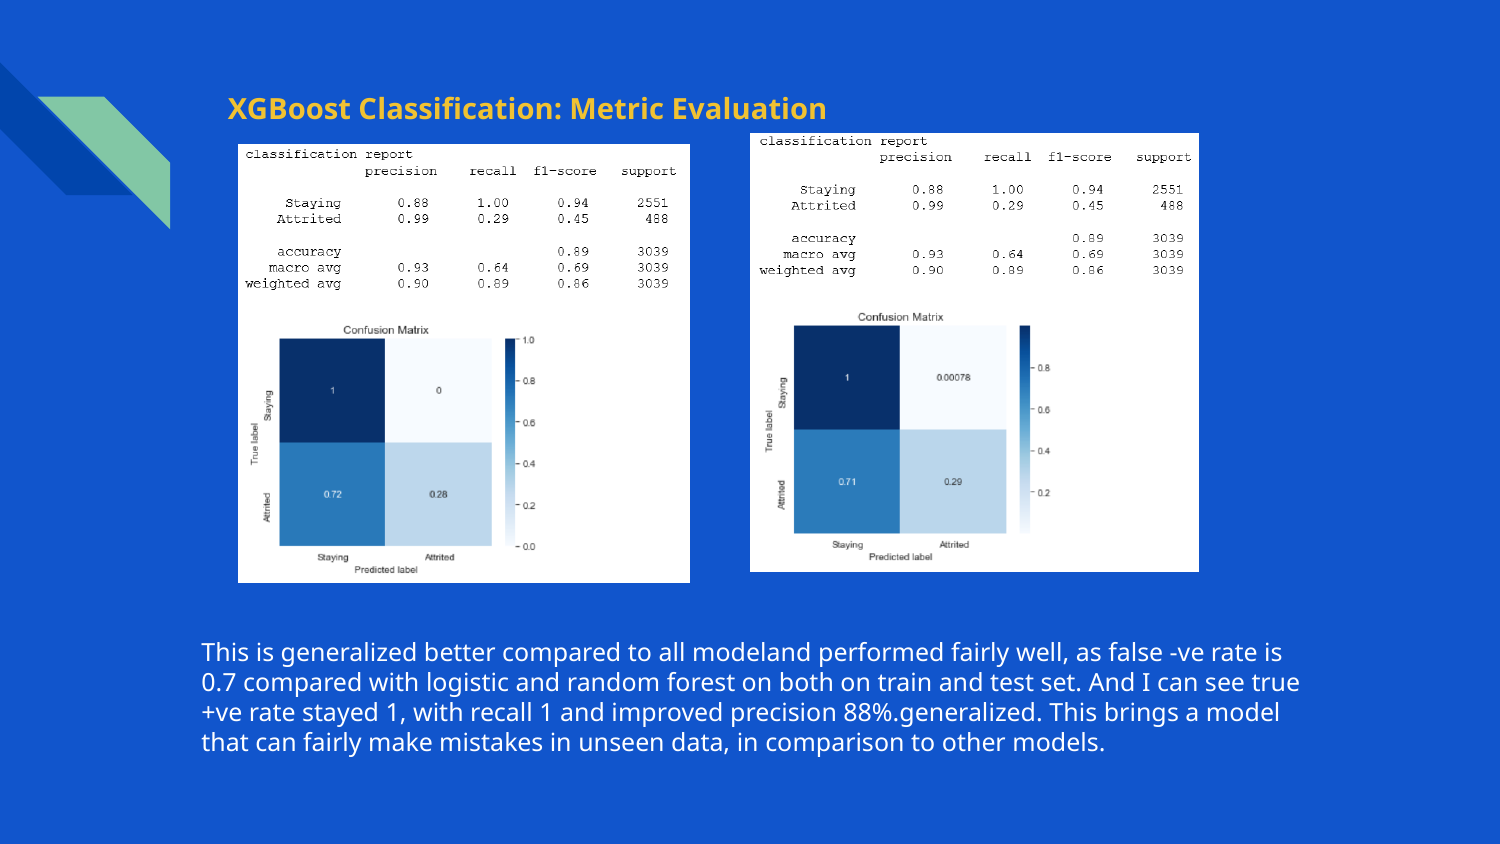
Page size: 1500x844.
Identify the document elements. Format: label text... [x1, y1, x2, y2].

title XGBoost Classification: Metric Evaluation [212, 70, 1368, 134]
picture [238, 144, 691, 584]
picture [749, 133, 1199, 573]
text_box This is generalized better compared to all modeland performed fairly well, as false -ve rate is 0.7 compared with logistic and random forest on both on train and test set. And I can see true +ve rate stayed 1, with recall 1 and improved precision 88%.generalized. This brings a model that can fairly make mistakes in unseen data, in comparison to other models. [186, 621, 1342, 772]
